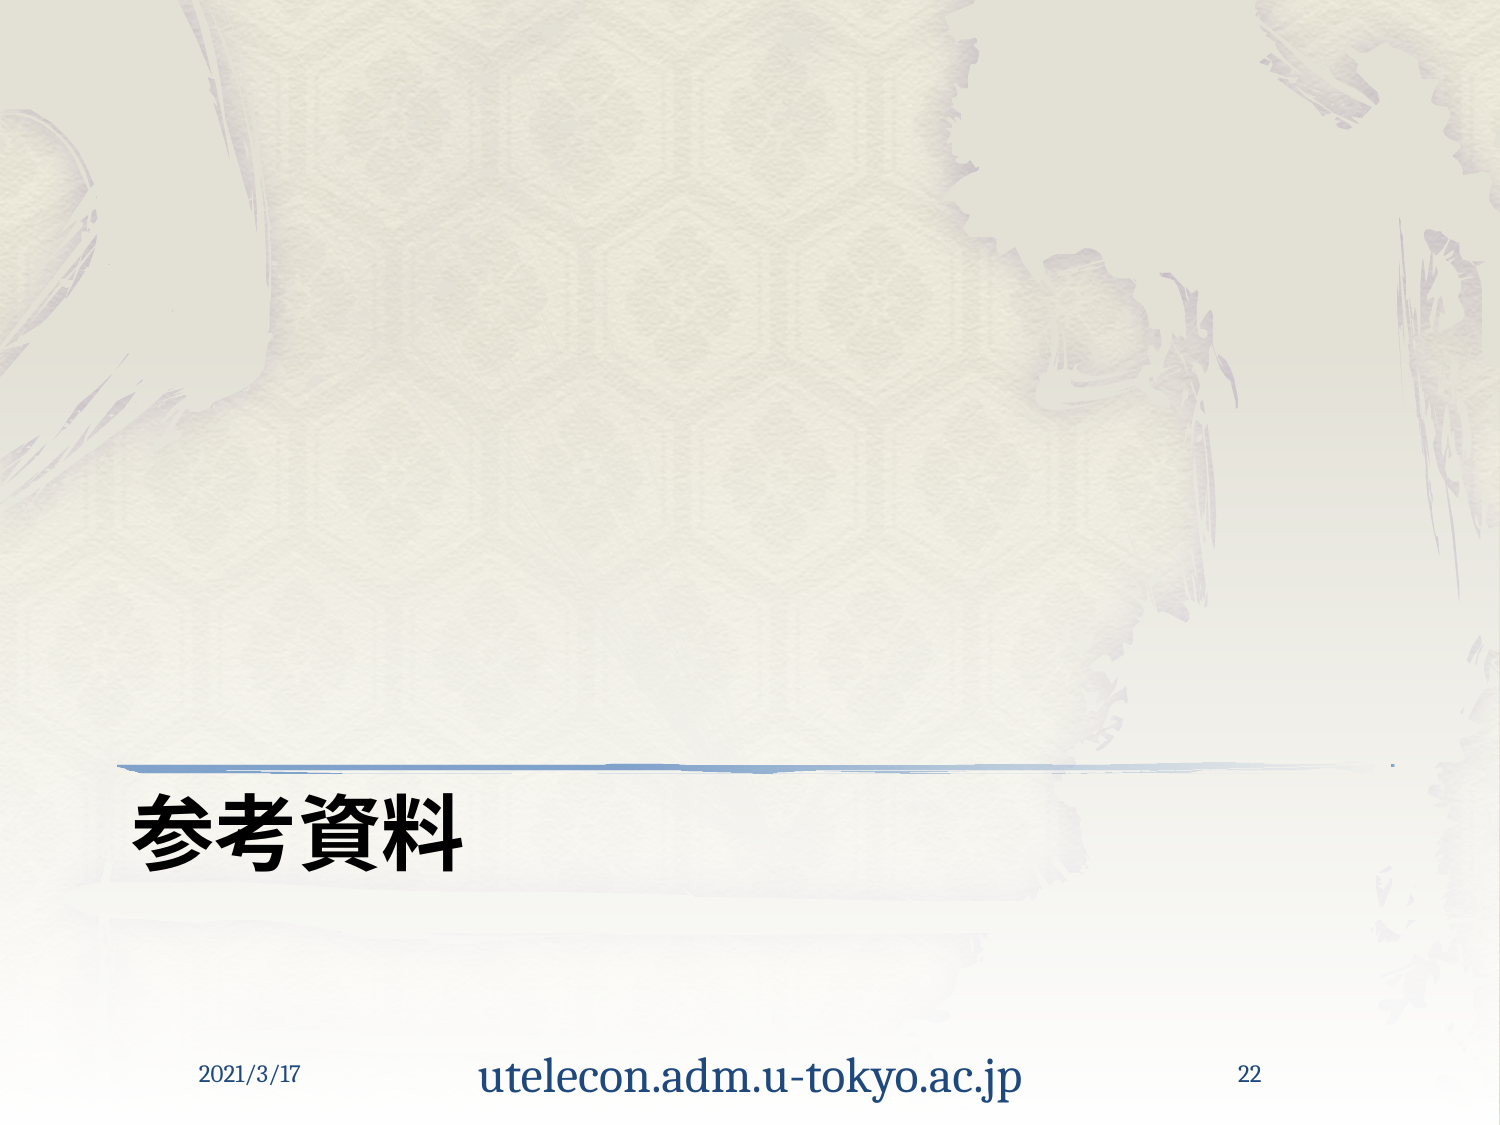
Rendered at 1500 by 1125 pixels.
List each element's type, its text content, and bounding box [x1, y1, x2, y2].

slide_number 22 [1074, 1042, 1425, 1103]
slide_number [75, 1042, 425, 1103]
footer utelecon.adm.u-tokyo.ac.jp [425, 1042, 1074, 1103]
title 参考資料 [117, 773, 1393, 903]
